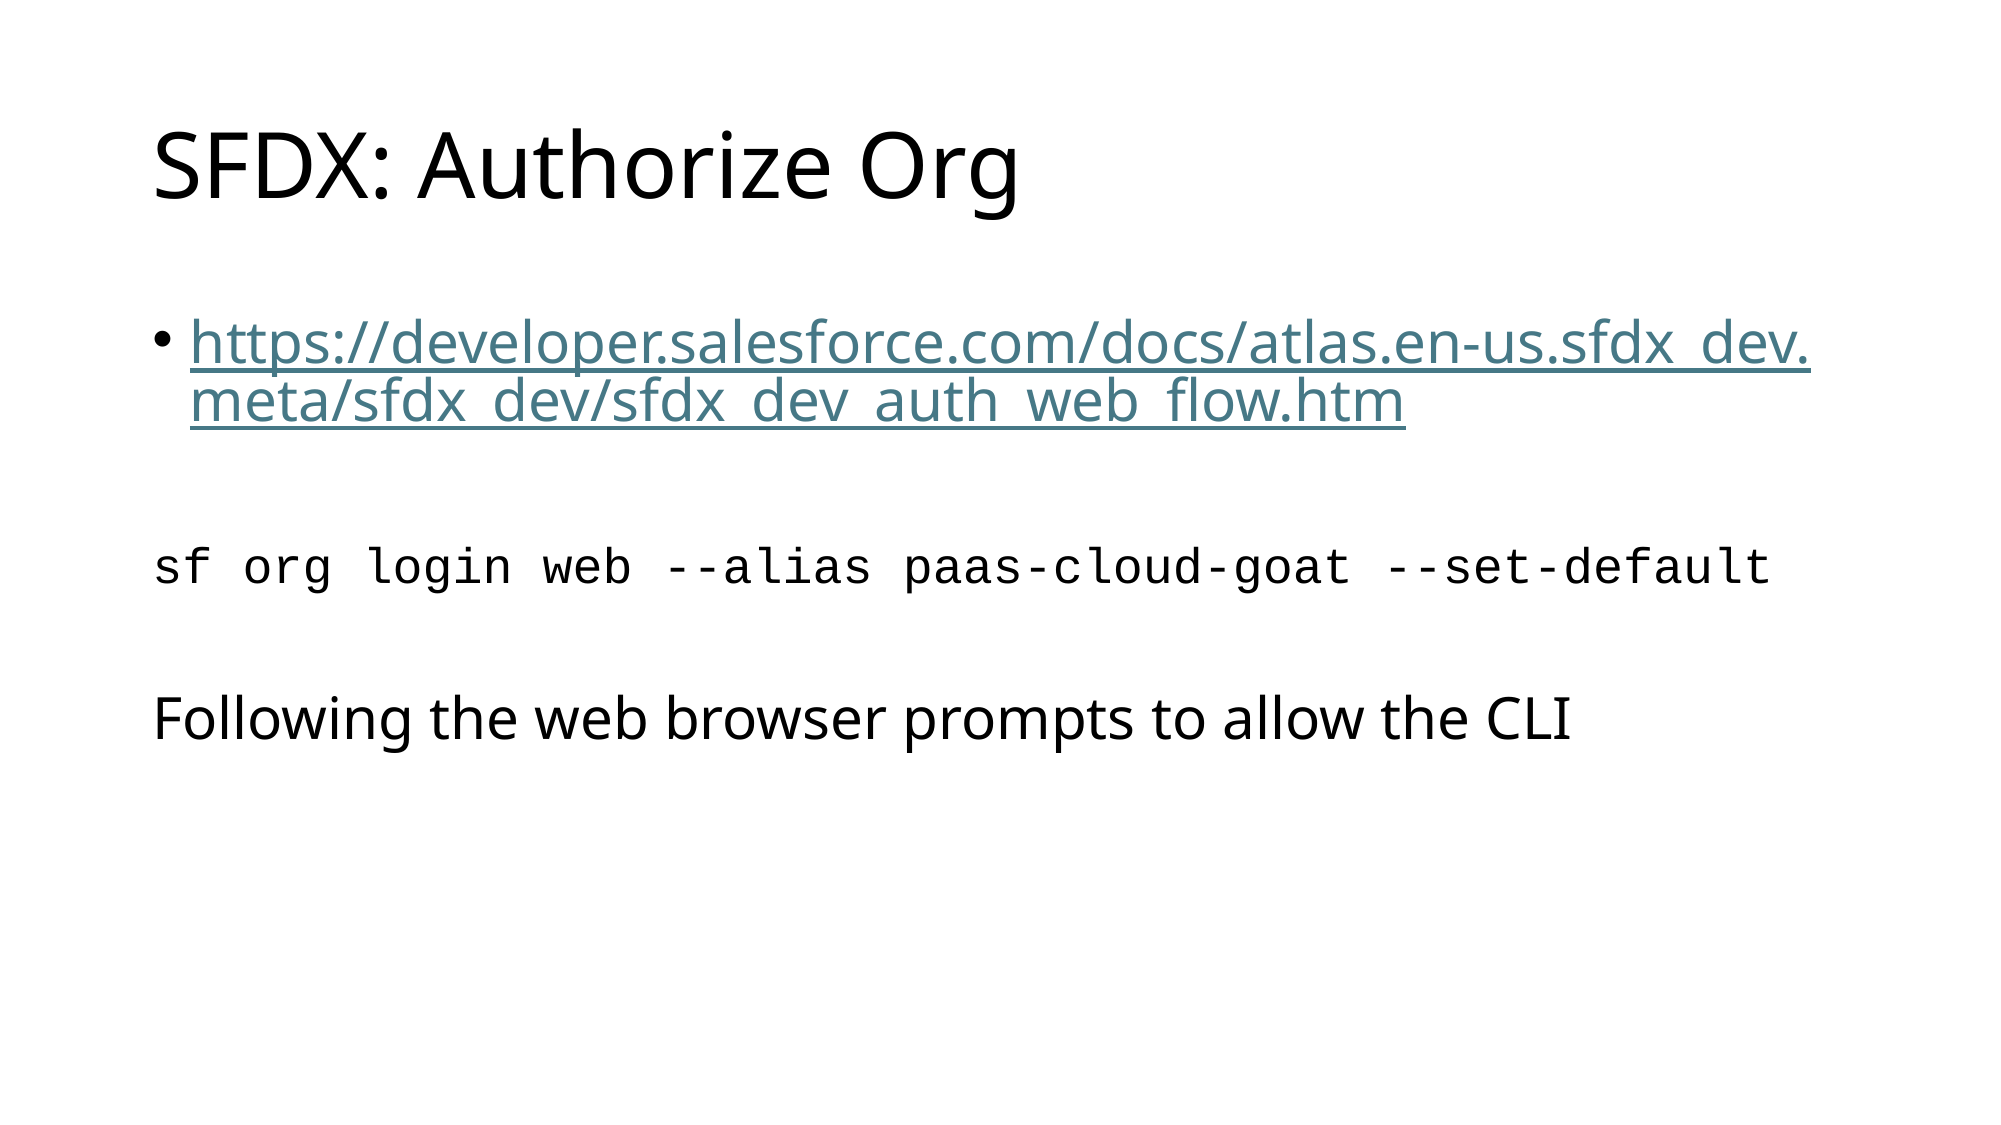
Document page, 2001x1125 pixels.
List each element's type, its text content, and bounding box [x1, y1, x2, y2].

list https://developer.salesforce.com/docs/atlas.en-us.sfdx_dev.meta/sfdx_dev/sfdx_dev_auth_web_flow.htm sf org login web --alias paas-cloud-goat --set-default Following the web browser prompts to allow the CLI [137, 299, 1863, 1014]
title SFDX: Authorize Org [137, 59, 1863, 278]
